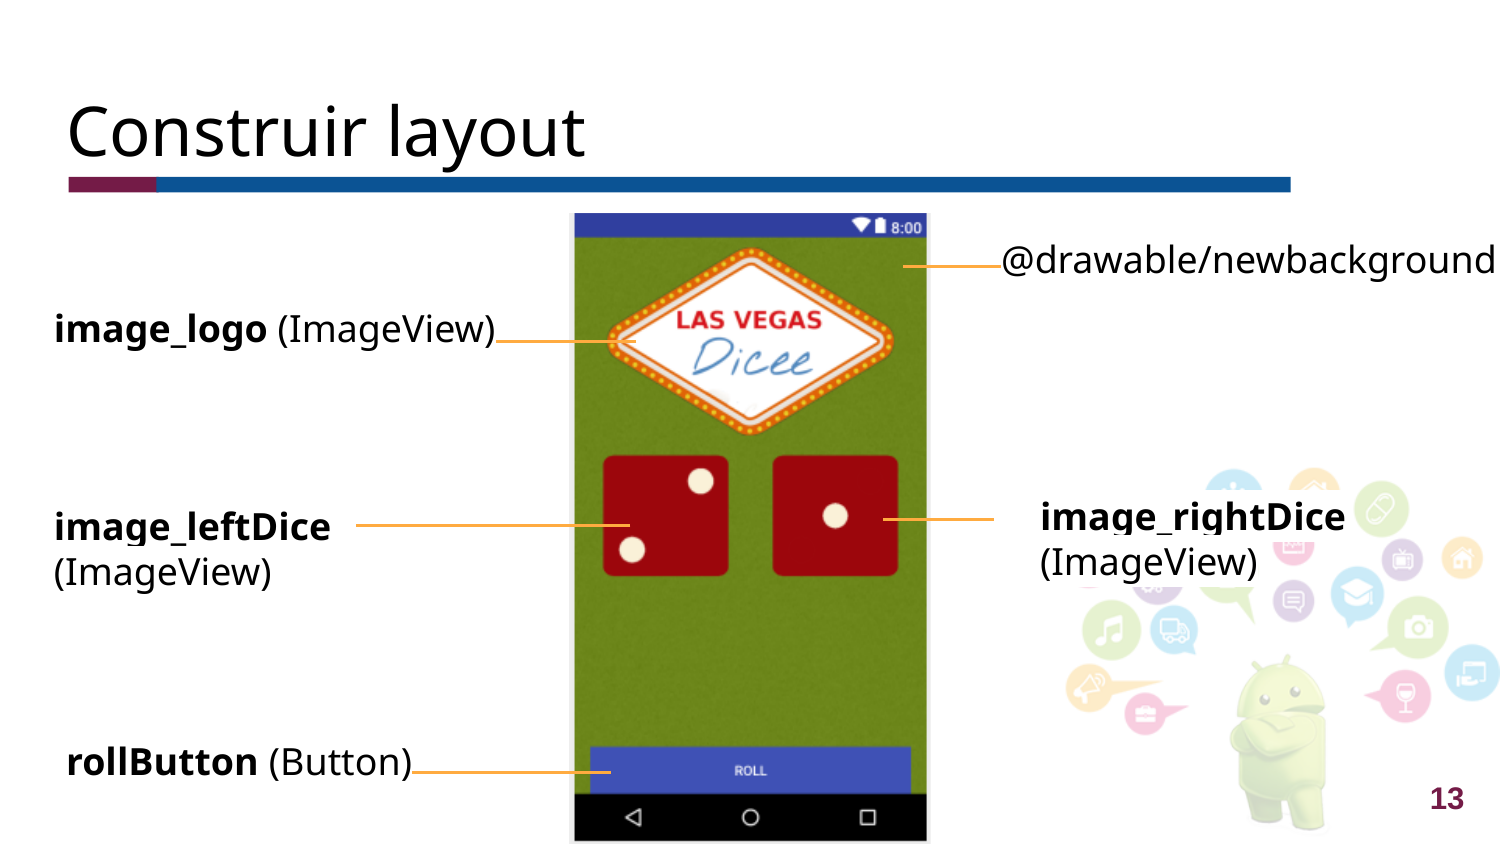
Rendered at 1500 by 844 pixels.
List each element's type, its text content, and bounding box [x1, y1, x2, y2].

slide_number 13 [1389, 764, 1480, 830]
text_box image_rightDice (ImageView) [1024, 477, 1500, 554]
text_box @drawable/newbackground [986, 221, 1500, 354]
text_box image_leftDice (ImageView) [38, 488, 514, 565]
text_box image_logo (ImageView) [38, 289, 514, 366]
text_box rollButton (Button) [51, 722, 527, 799]
picture [568, 212, 931, 844]
title Construir layout [51, 72, 1449, 167]
